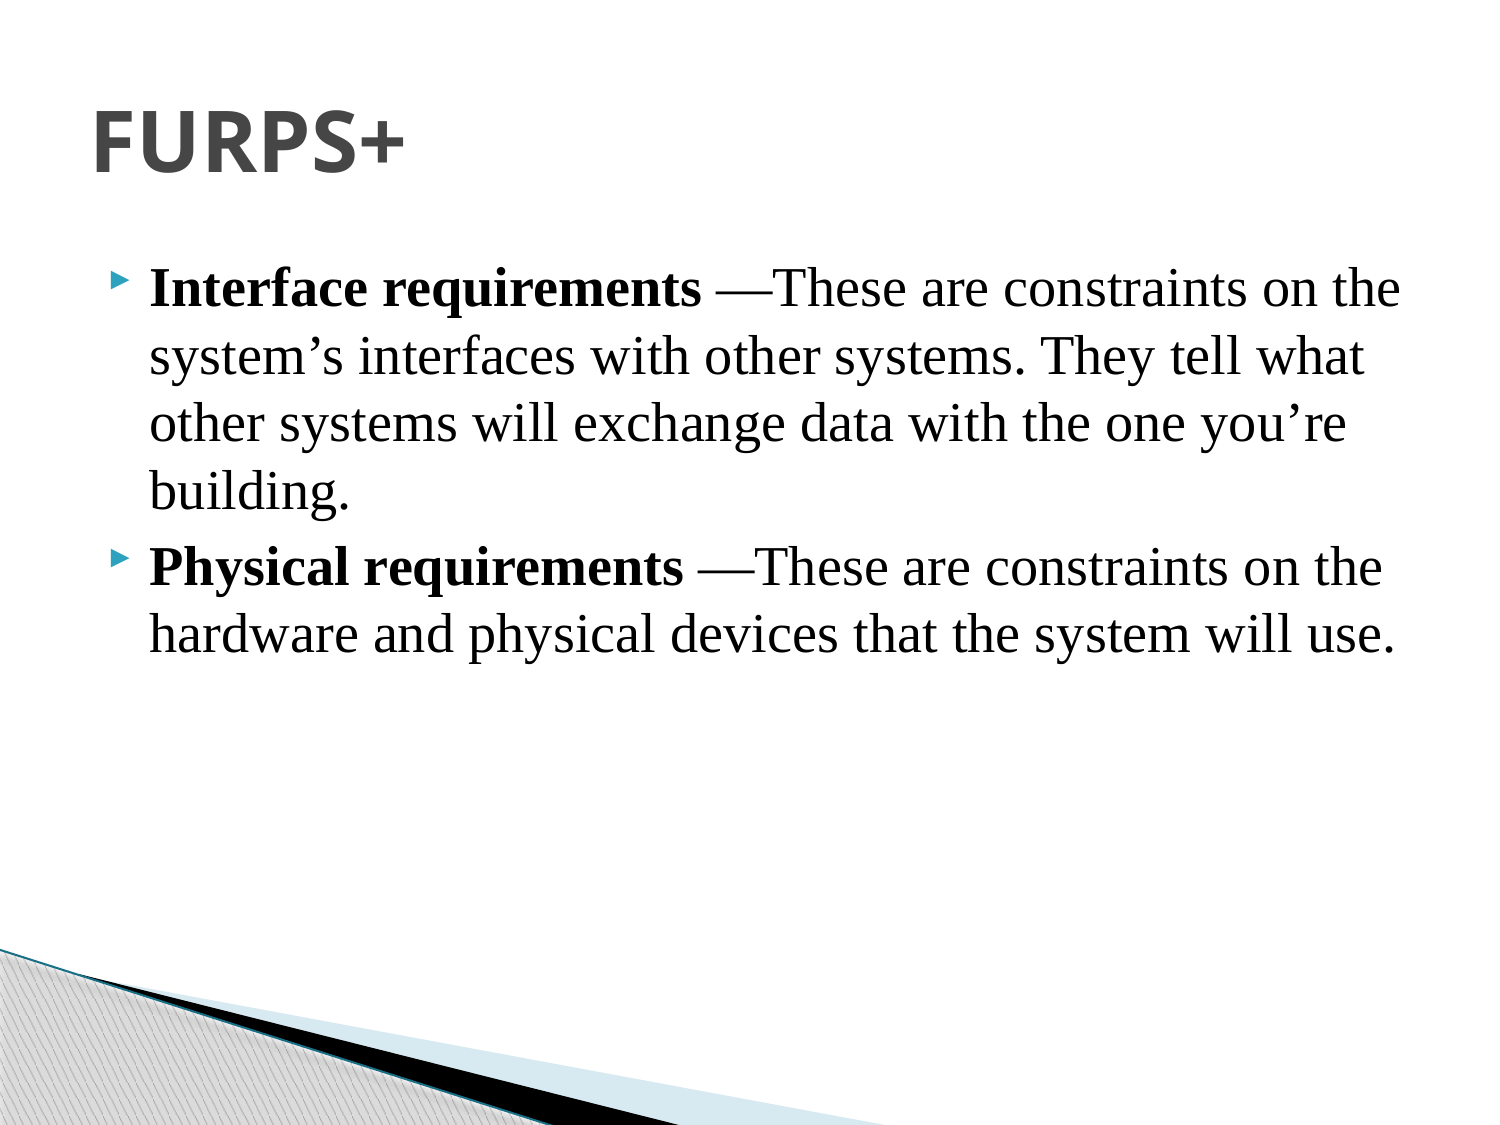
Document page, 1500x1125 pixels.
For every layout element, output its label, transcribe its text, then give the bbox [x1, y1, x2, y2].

title FURPS+ [75, 45, 1425, 233]
list Interface requirements —These are constraints on the system’s interfaces with other systems. They tell what other systems will exchange data with the one you’re building. Physical requirements —These are constraints on the hardware and physical devices that the system will use. [75, 243, 1425, 986]
